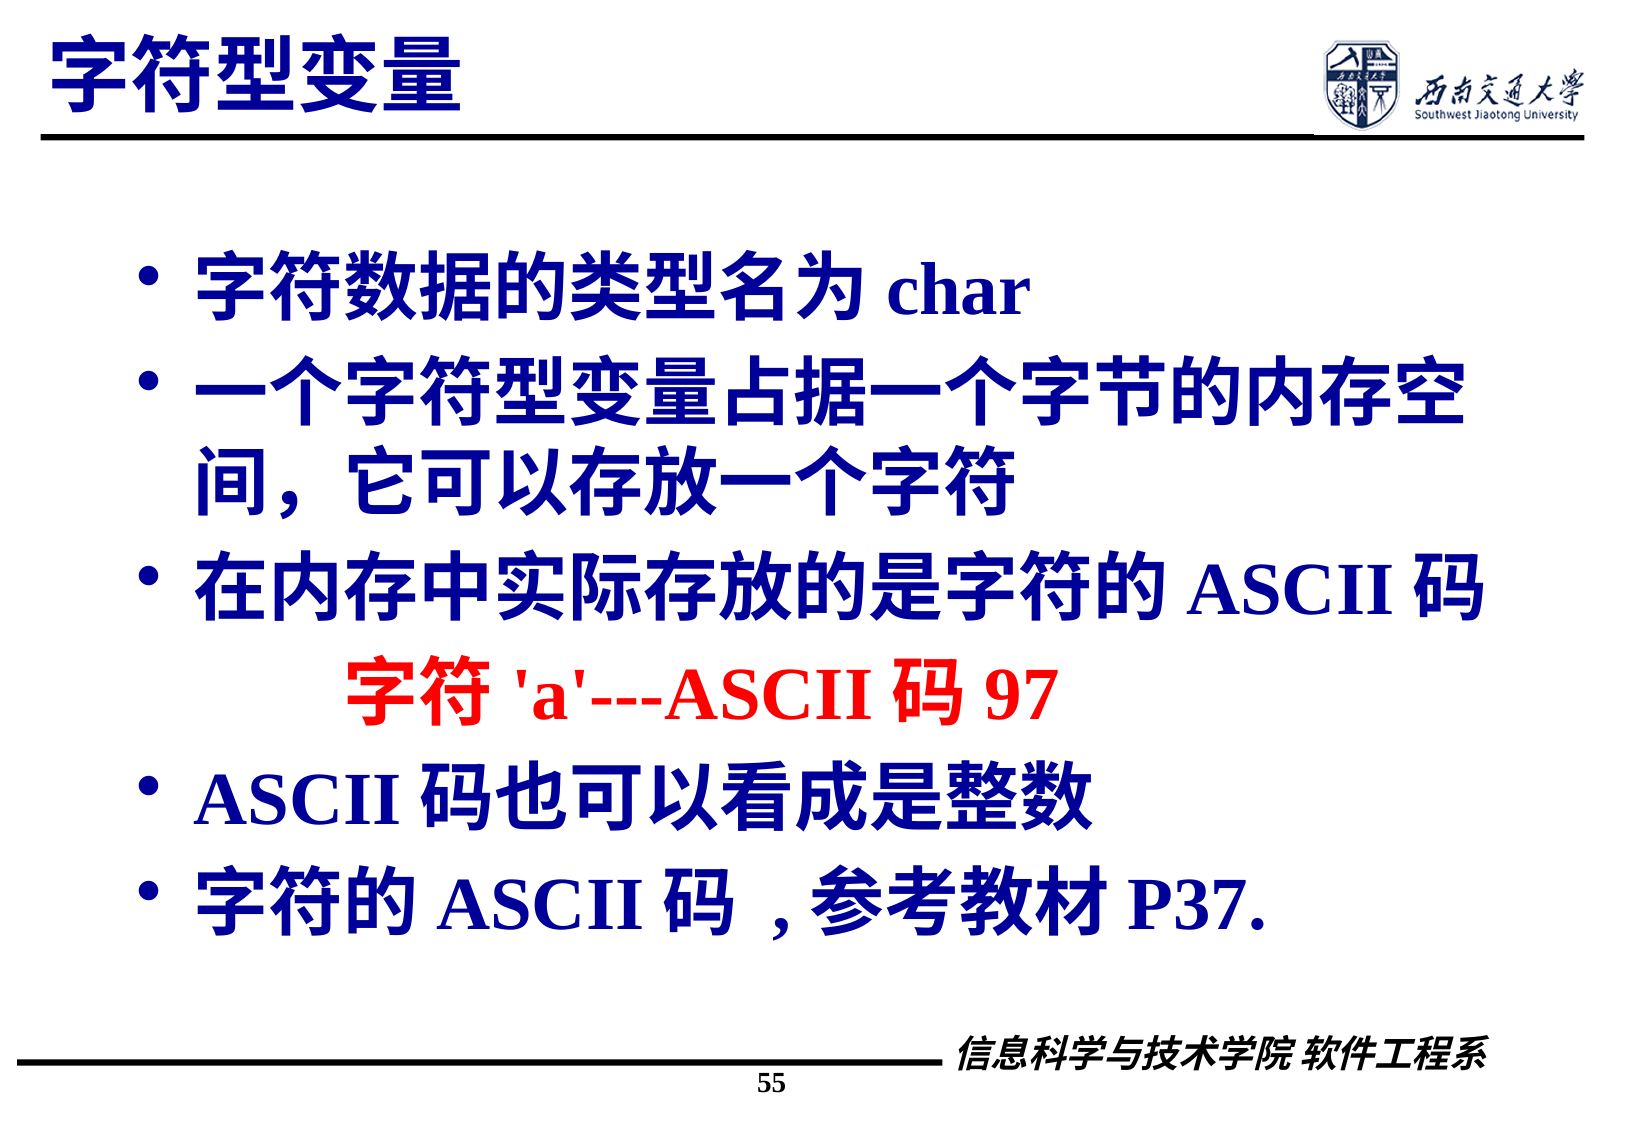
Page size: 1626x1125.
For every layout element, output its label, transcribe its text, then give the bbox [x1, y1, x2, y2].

title 字符型变量 [32, 18, 1156, 125]
picture [1314, 30, 1595, 135]
footer 55 [514, 1056, 1030, 1107]
list 字符数据的类型名为char 一个字符型变量占据一个字节的内存空间，它可以存放一个字符 在内存中实际存放的是字符的ASCII码 字符'a'---ASCII码97 ASCII码也可以看成是整数 字符的ASCII码 ,参考教材P37. [121, 231, 1522, 1000]
